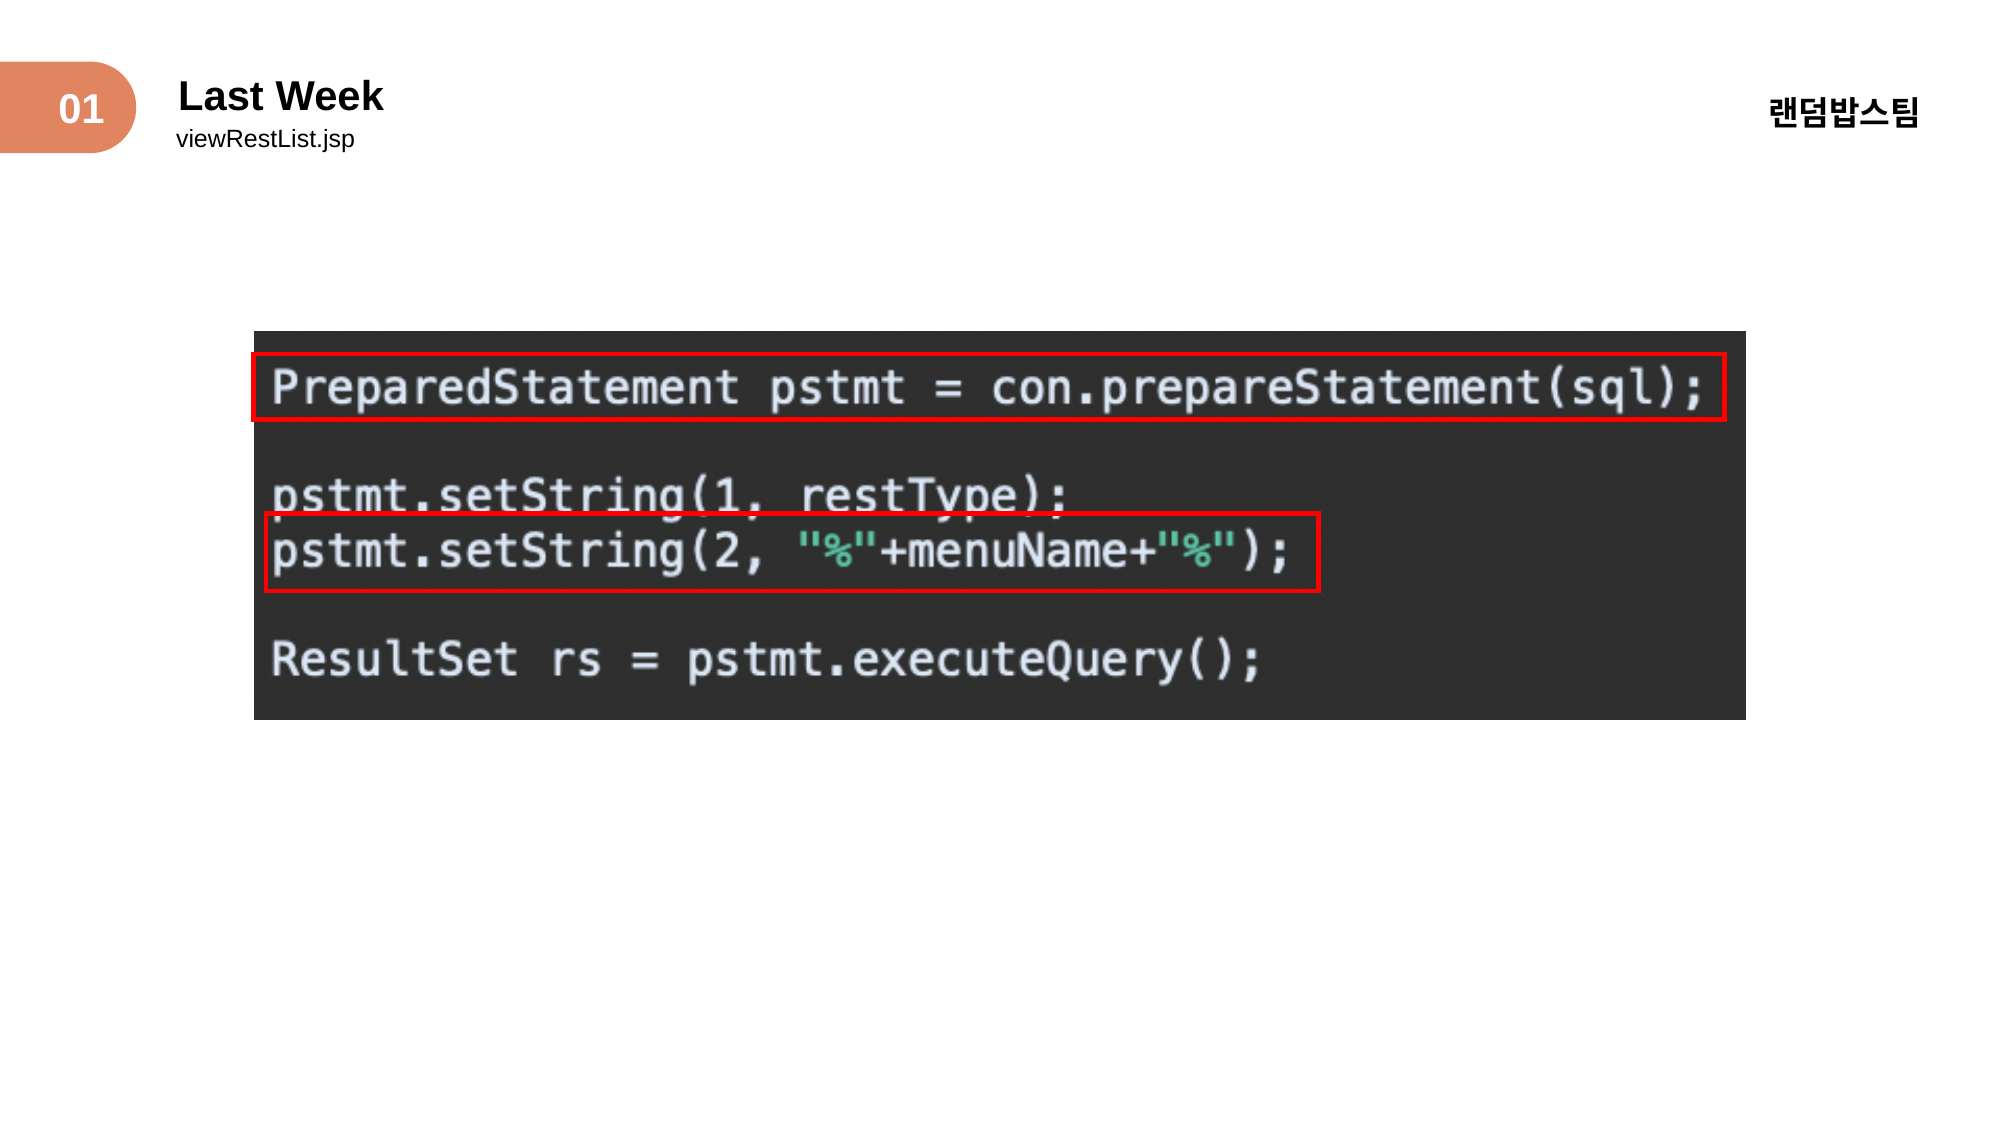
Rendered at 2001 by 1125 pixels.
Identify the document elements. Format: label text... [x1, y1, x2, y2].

picture [254, 331, 1746, 720]
text_box 01 [43, 74, 120, 140]
text_box 랜덤밥스팀 [1753, 84, 1936, 140]
text_box viewRestList.jsp [161, 114, 371, 160]
text_box [0, 60, 138, 155]
text_box Last Week [163, 61, 400, 127]
